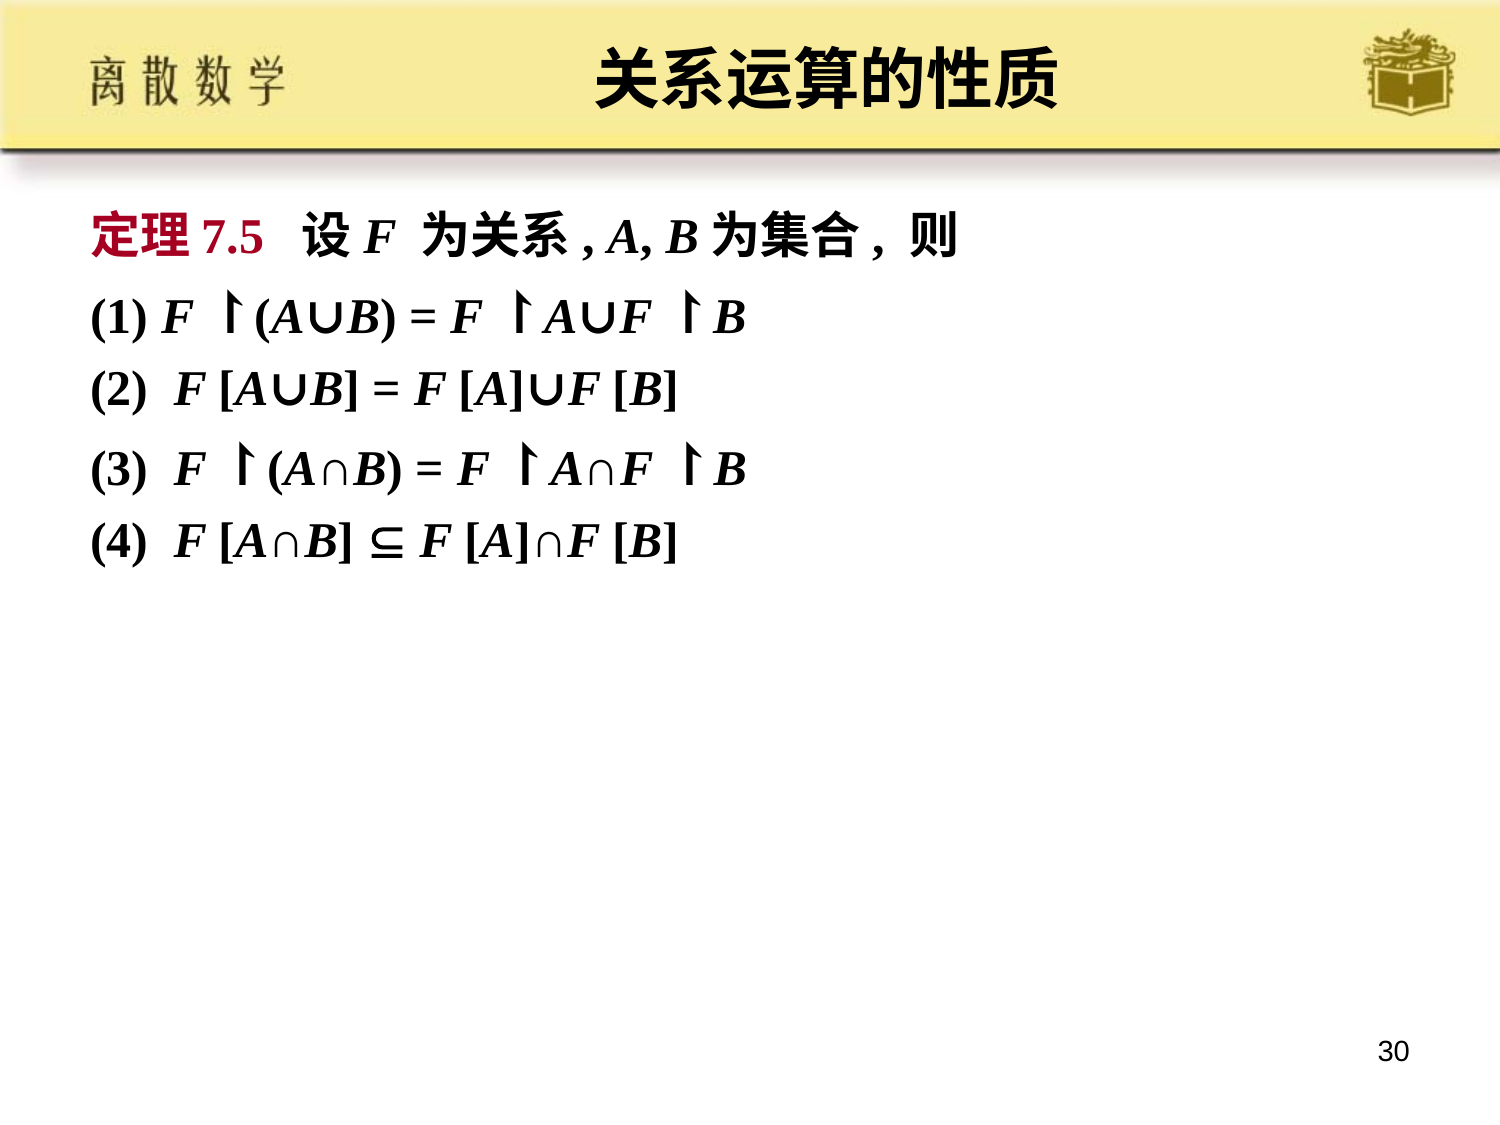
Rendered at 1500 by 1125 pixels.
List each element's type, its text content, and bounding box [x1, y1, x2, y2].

title 关系运算的性质 [324, 42, 1329, 112]
picture [0, 0, 1500, 1125]
slide_number 30 [1074, 1024, 1425, 1103]
list 定理7.5 设F 为关系, A, B为集合, 则 (1) F ↾(A∪B) = F ↾A∪F ↾B (2) F [A∪B] = F [A]∪F [B] (3) F ↾(A∩B) = F ↾A∩F ↾B (4) F [A∩B]  F [A]∩F [B]  [75, 196, 1425, 939]
